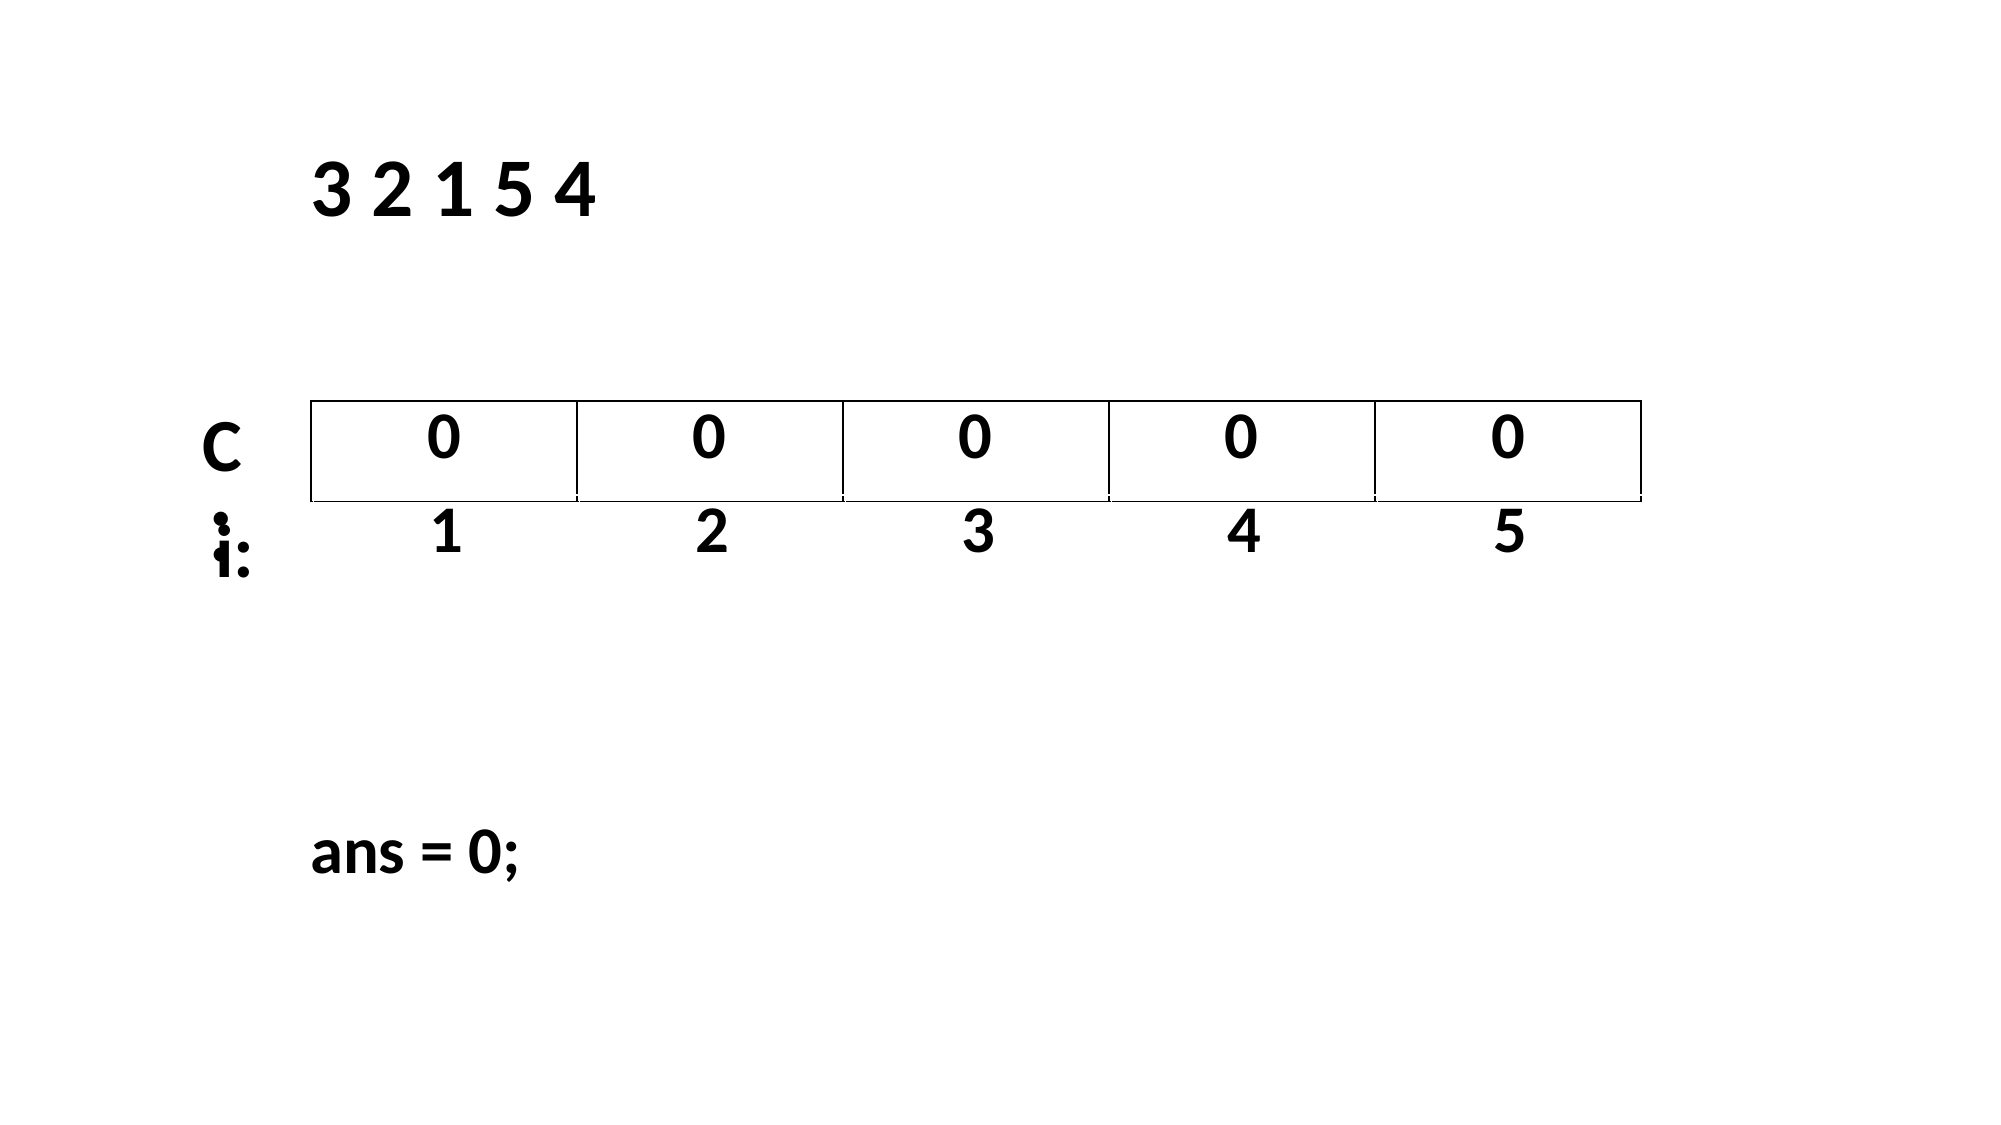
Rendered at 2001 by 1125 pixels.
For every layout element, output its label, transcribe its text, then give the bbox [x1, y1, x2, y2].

text_box i: [200, 495, 326, 600]
table_header 0 [844, 402, 1108, 494]
text_box C： [187, 388, 338, 584]
table_header 4 [1112, 496, 1377, 593]
table_header 0 [578, 402, 842, 494]
table_header 0 [1110, 402, 1374, 494]
text_box ans = 0; [295, 799, 1648, 894]
table_header 0 [1376, 402, 1640, 494]
table_header 1 [326, 496, 579, 593]
table_header 0 [338, 402, 576, 494]
text_box 3 2 1 5 4 [295, 125, 1644, 241]
table_header 2 [580, 496, 845, 593]
table_header 3 [846, 496, 1111, 593]
table_header 5 [1378, 496, 1643, 593]
